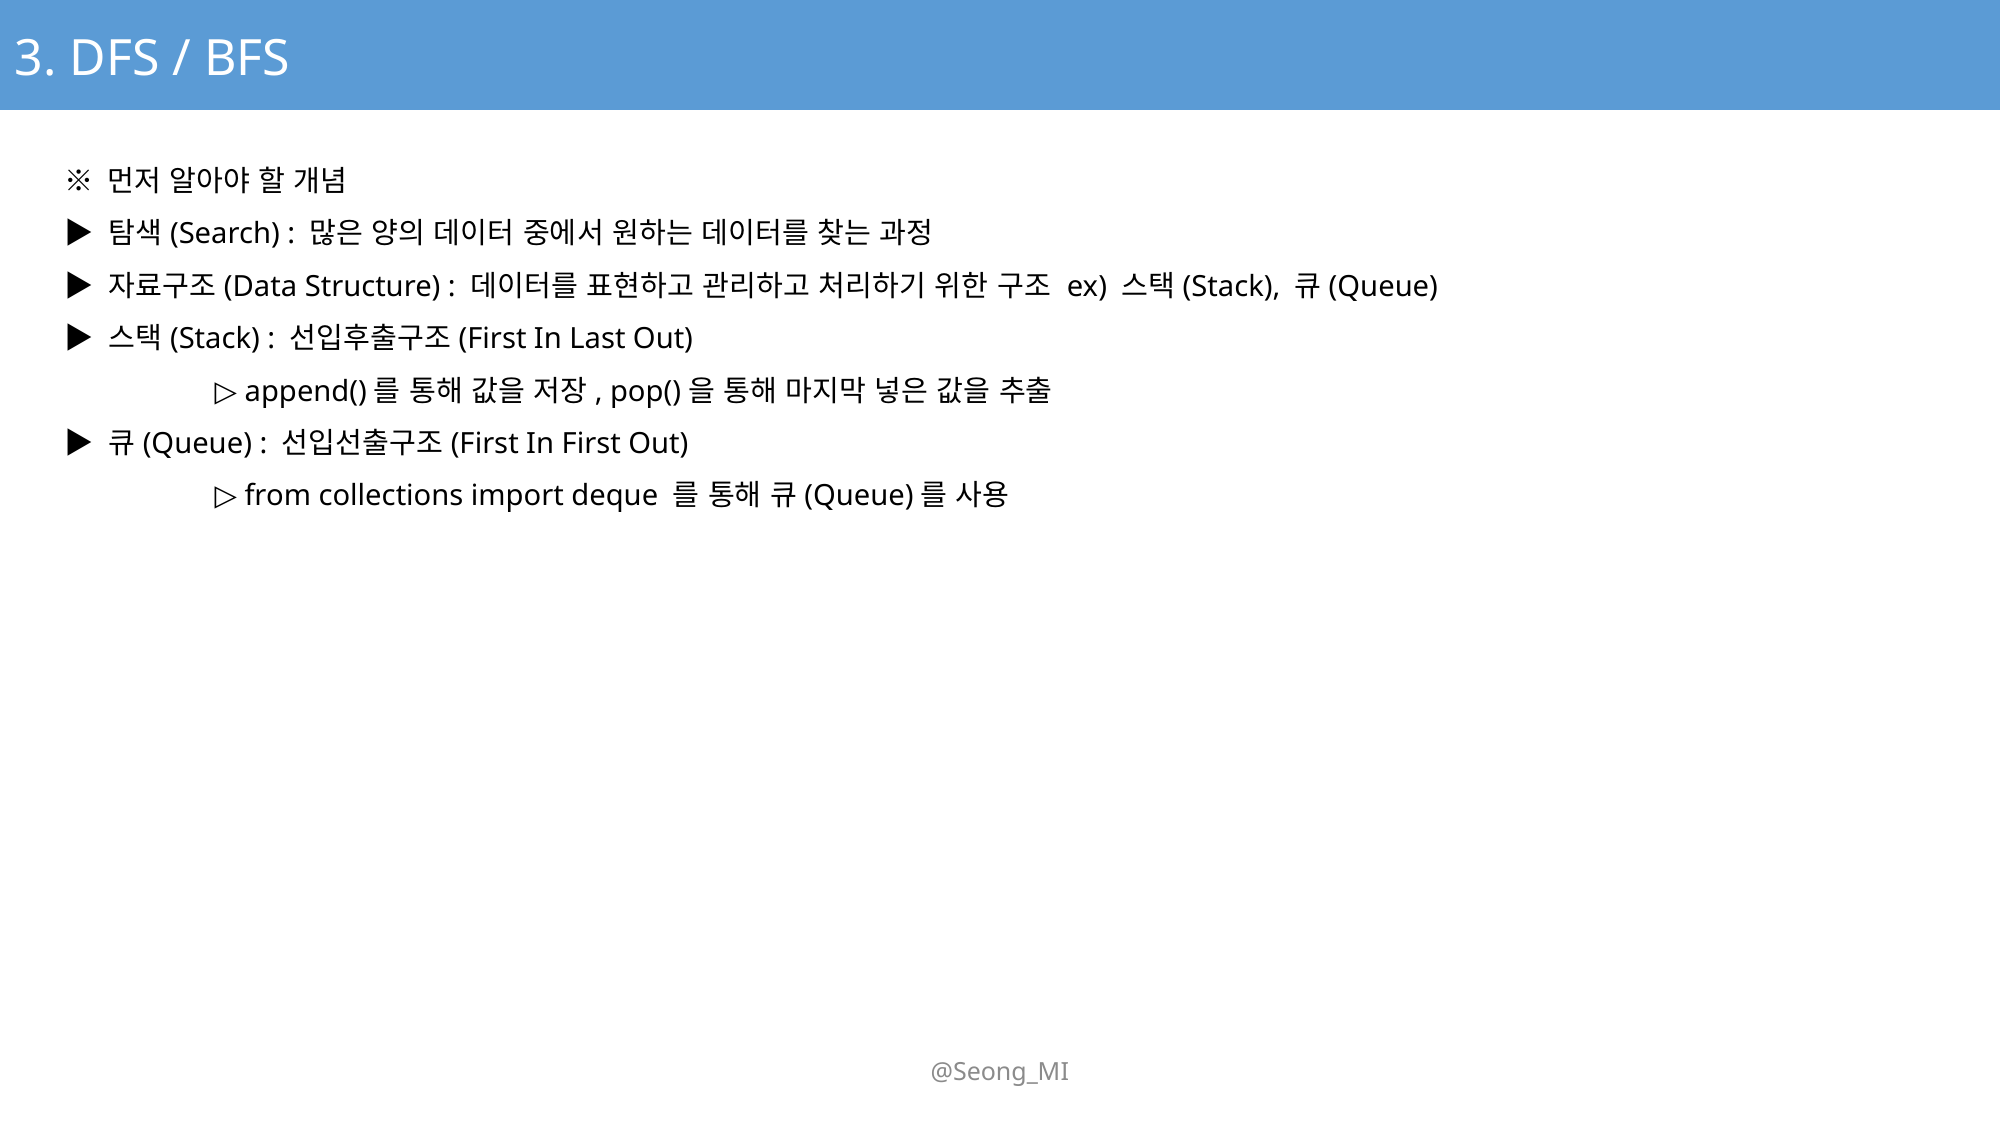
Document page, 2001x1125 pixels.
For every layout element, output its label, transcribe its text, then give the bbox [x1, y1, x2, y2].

text_box 3. DFS / BFS [0, 0, 2000, 111]
footer @Seong_MI [662, 1042, 1338, 1103]
text_box ※ 먼저 알아야 할 개념 ▶ 탐색(Search) : 많은 양의 데이터 중에서 원하는 데이터를 찾는 과정 ▶ 자료구조(Data Structure) : 데이터를 표현하고 관리하고 처리하기 위한 구조 ex) 스택(Stack), 큐(Queue) ▶ 스택(Stack) : 선입후출구조(First In Last Out) ▷ append()를 통해 값을 저장, pop()을 통해 마지막 넣은 값을 추출 ▶ 큐(Queue) : 선입선출구조(First In First Out) ▷ from collections import deque 를 통해 큐(Queue)를 사용 [49, 137, 1453, 572]
